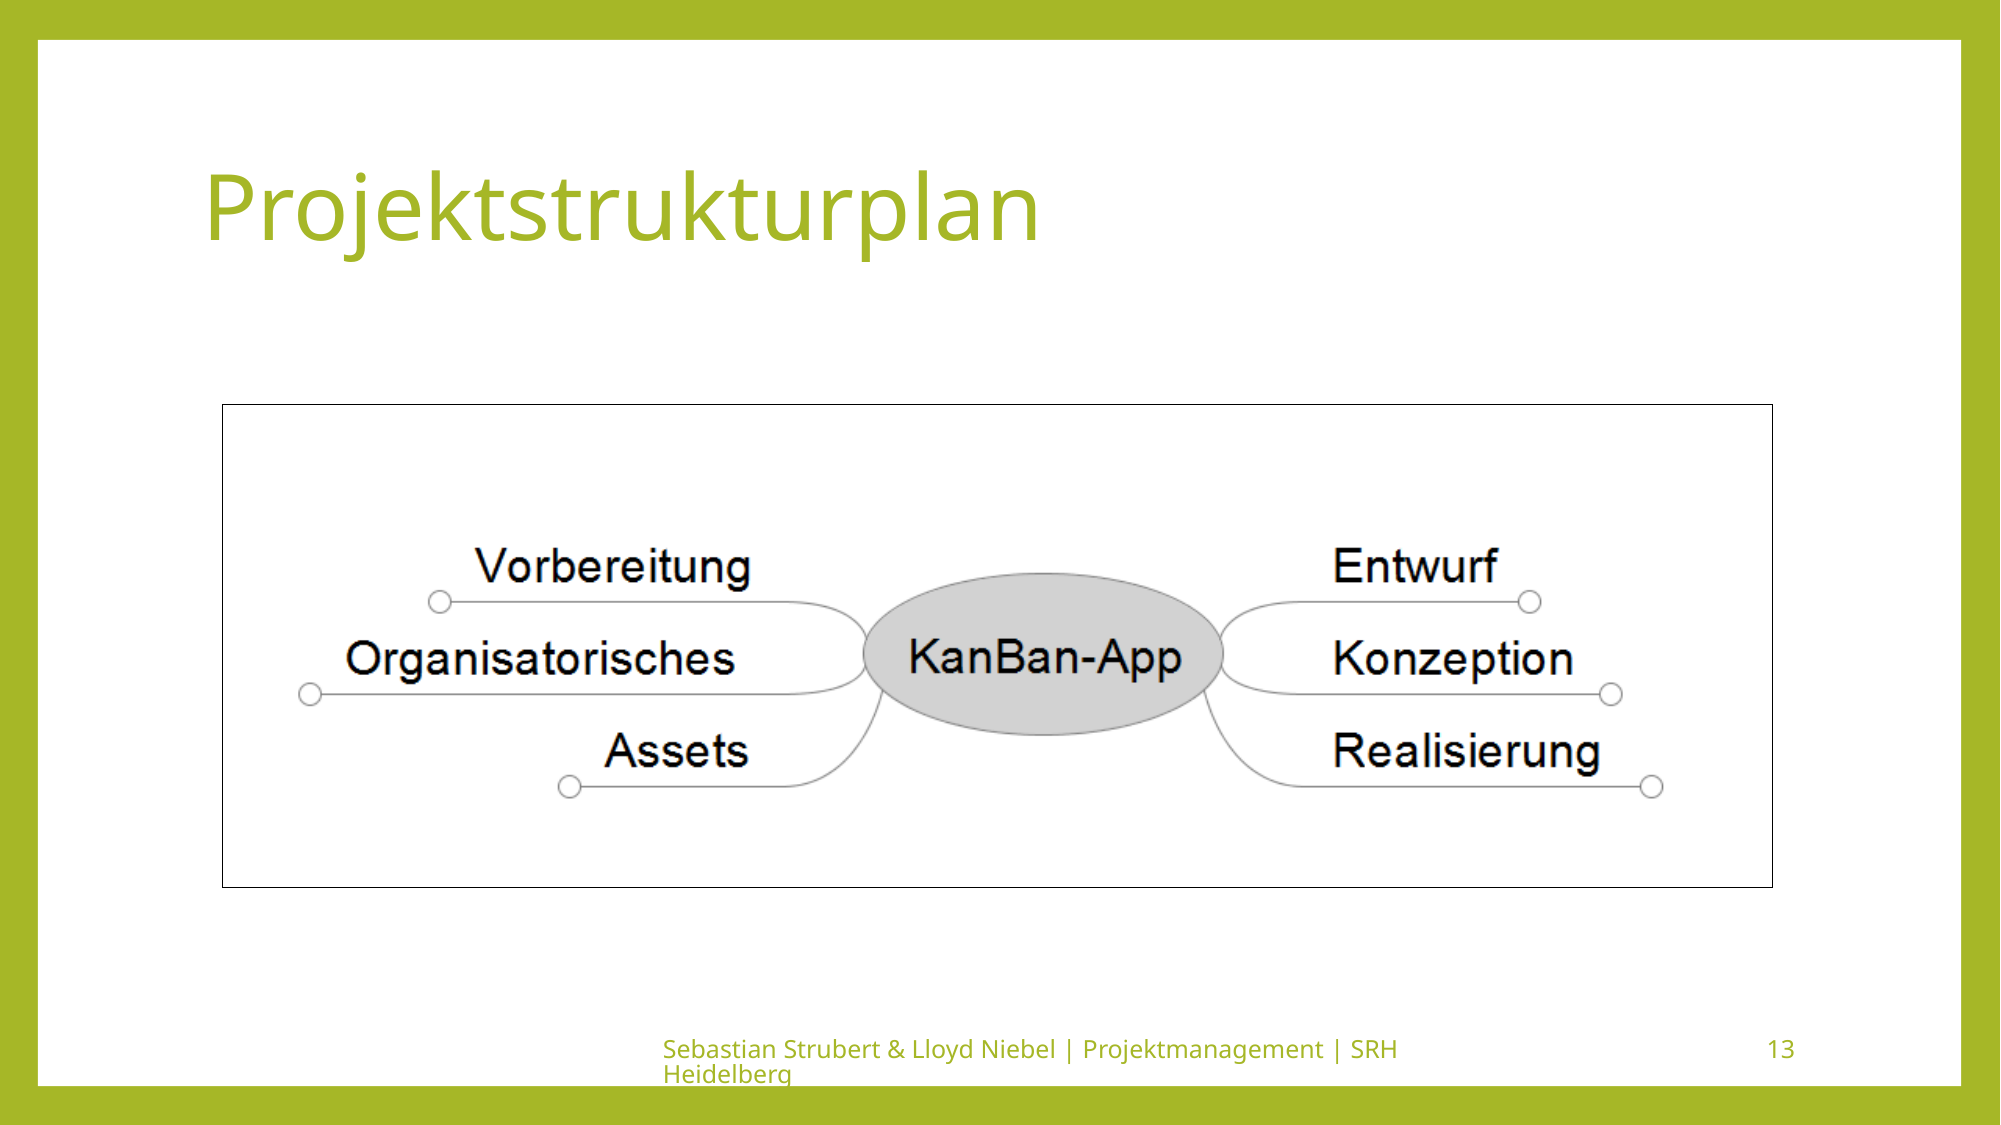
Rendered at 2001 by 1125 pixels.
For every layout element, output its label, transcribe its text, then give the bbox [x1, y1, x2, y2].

slide_number 13 [1530, 1020, 1811, 1081]
title Projektstrukturplan [187, 99, 1808, 323]
footer Sebastian Strubert & Lloyd Niebel | Projektmanagement | SRH Heidelberg [647, 1020, 1422, 1081]
picture [221, 404, 1773, 888]
